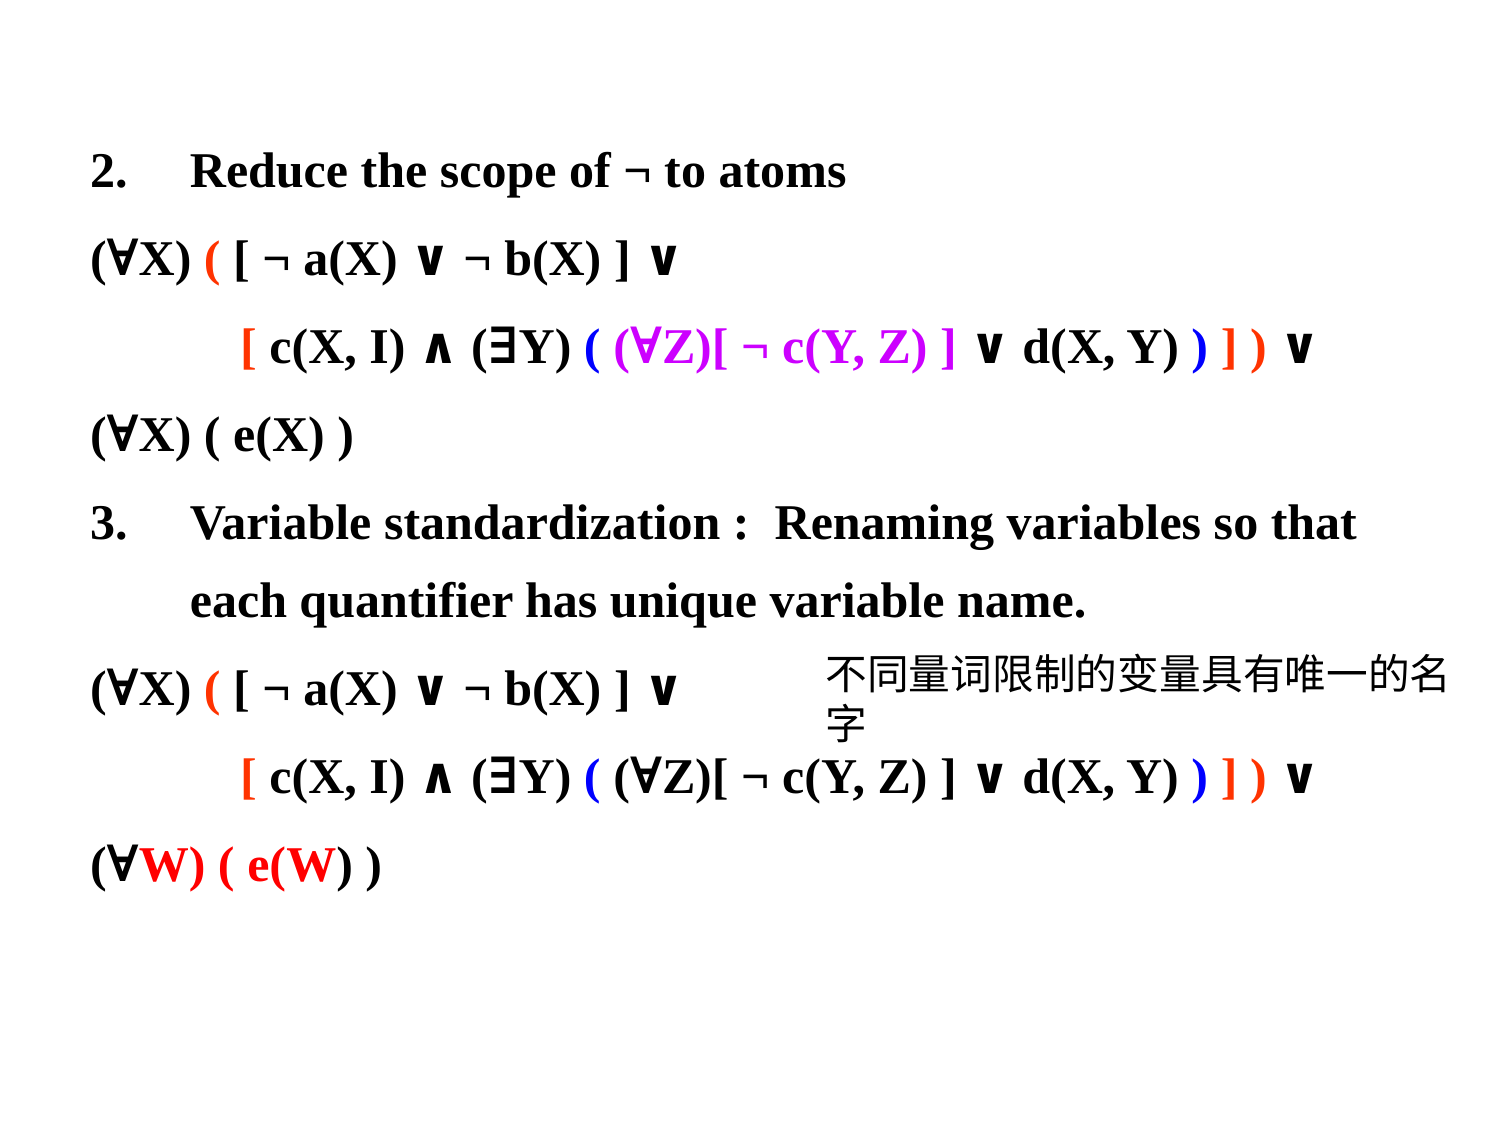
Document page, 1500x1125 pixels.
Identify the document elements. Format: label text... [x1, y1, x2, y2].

list Reduce the scope of ¬ to atoms (∀X) ( [ ¬ a(X) ∨ ¬ b(X) ] ∨ [ c(X, I) ∧ (∃Y) ( (∀Z)[ ¬ c(Y, Z) ] ∨ d(X, Y) ) ] ) ∨ (∀X) ( e(X) ) Variable standardization : Renaming variables so that each quantifier has unique variable name. (∀X) ( [ ¬ a(X) ∨ ¬ b(X) ] ∨ [ c(X, I) ∧ (∃Y) ( (∀Z)[ ¬ c(Y, Z) ] ∨ d(X, Y) ) ] ) ∨ (∀W) ( e(W) ) [74, 112, 1451, 1051]
text_box 不同量词限制的变量具有唯一的名字 [810, 640, 1500, 756]
